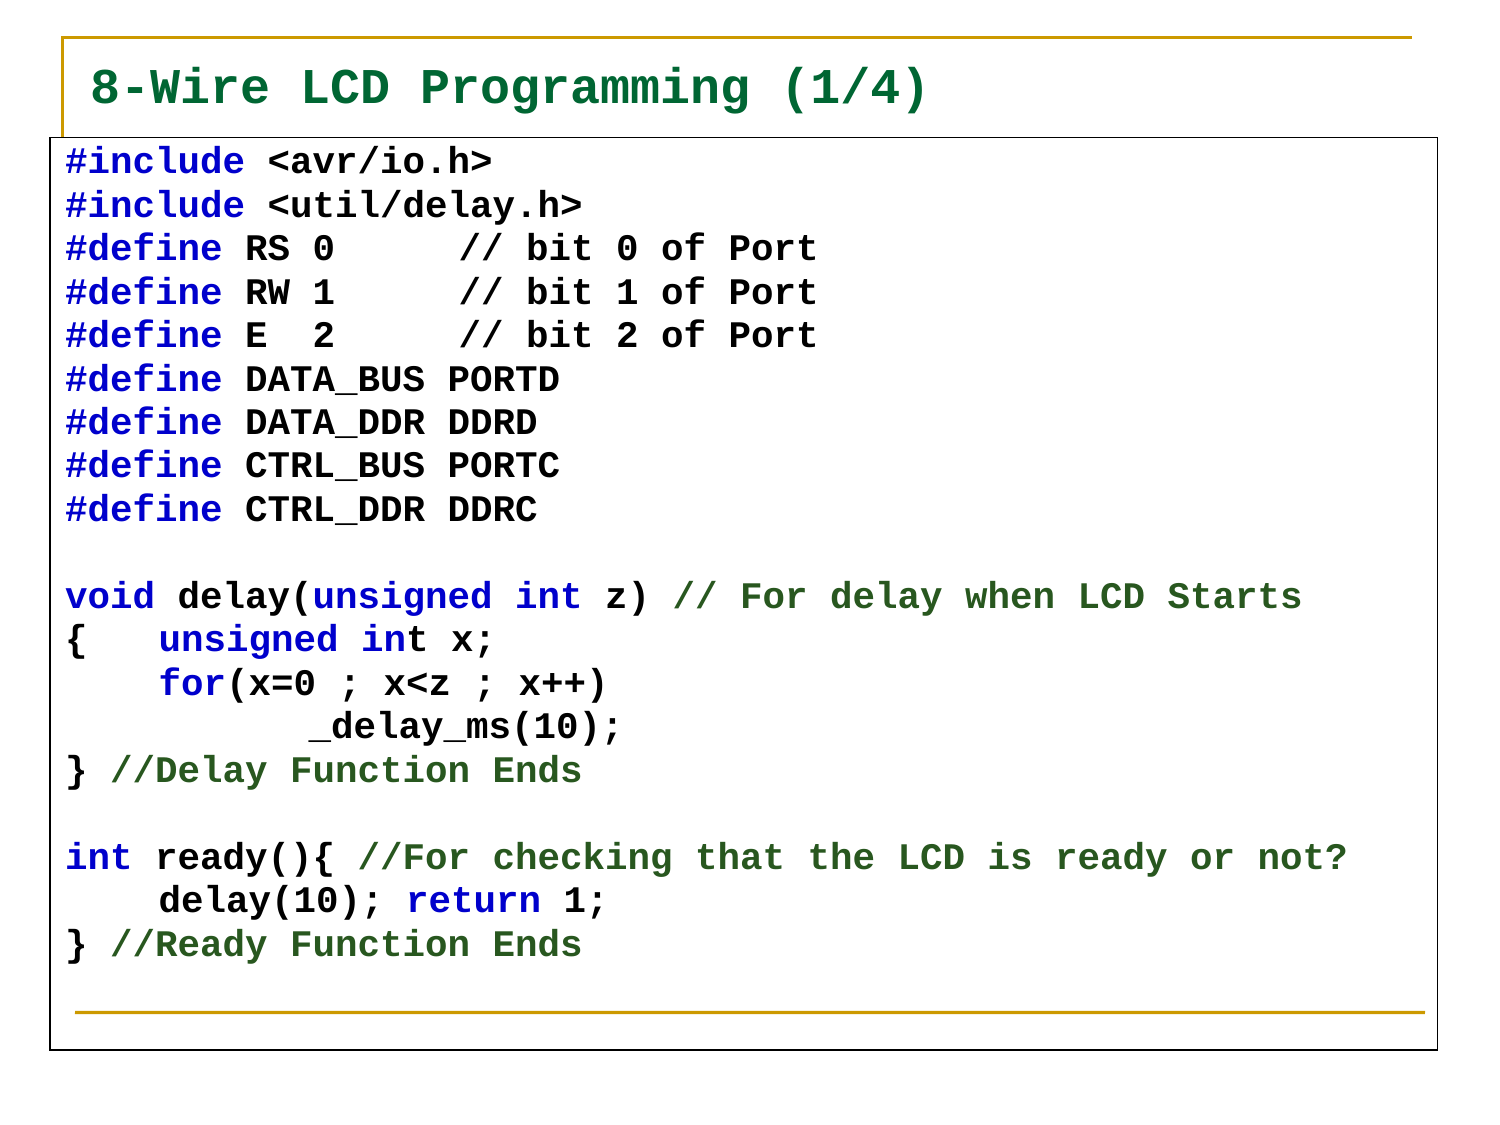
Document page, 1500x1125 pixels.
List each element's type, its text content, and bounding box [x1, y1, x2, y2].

title 8-Wire LCD Programming (1/4) [74, 45, 1426, 137]
list #include <avr/io.h> #include <util/delay.h> #define RS 0 // bit 0 of Port #define RW 1 // bit 1 of Port #define E 2 // bit 2 of Port #define DATA_BUS PORTD #define DATA_DDR DDRD #define CTRL_BUS PORTC #define CTRL_DDR DDRC void delay(unsigned int z) // For delay when LCD Starts { unsigned int x; for(x=0 ; x<z ; x++) _delay_ms(10); } //Delay Function Ends int ready(){ //For checking that the LCD is ready or not? delay(10); return 1; } //Ready Function Ends [49, 137, 1438, 1051]
